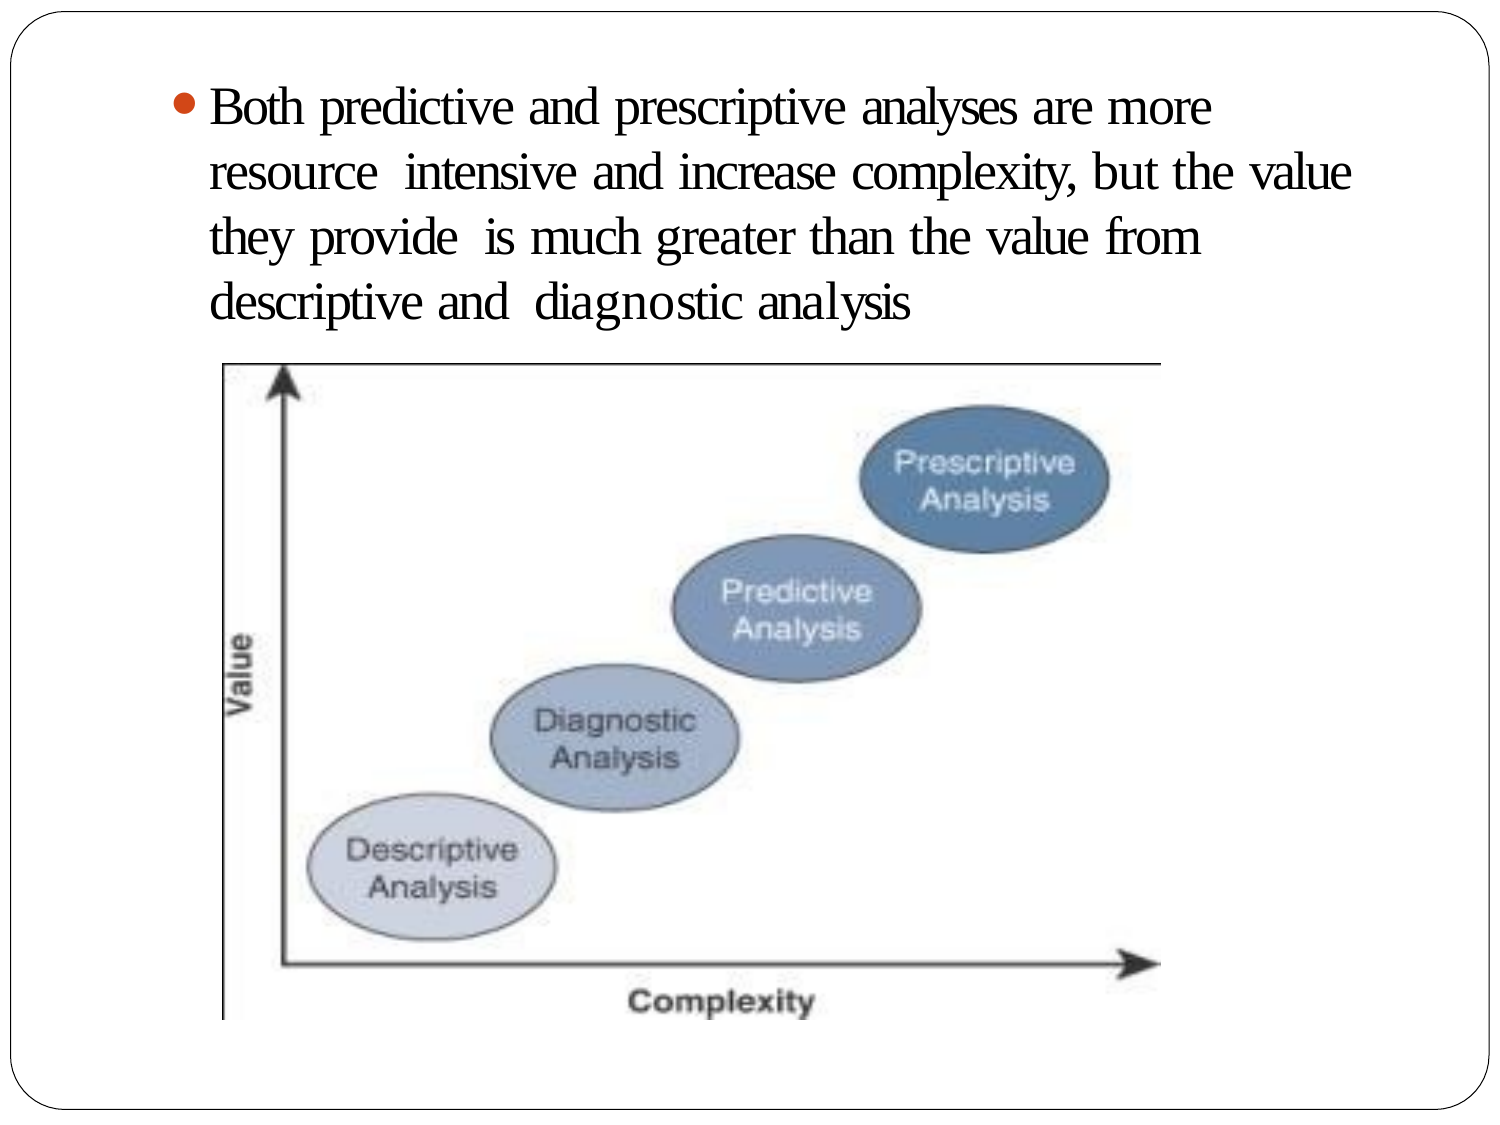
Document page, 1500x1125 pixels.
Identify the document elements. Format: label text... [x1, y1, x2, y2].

picture [222, 362, 1161, 1020]
text_box Both predictive and prescriptive analyses are more resource intensive and increase complexity, but the value they provide is much greater than the value from descriptive and diagnostic analysis [162, 68, 1396, 330]
